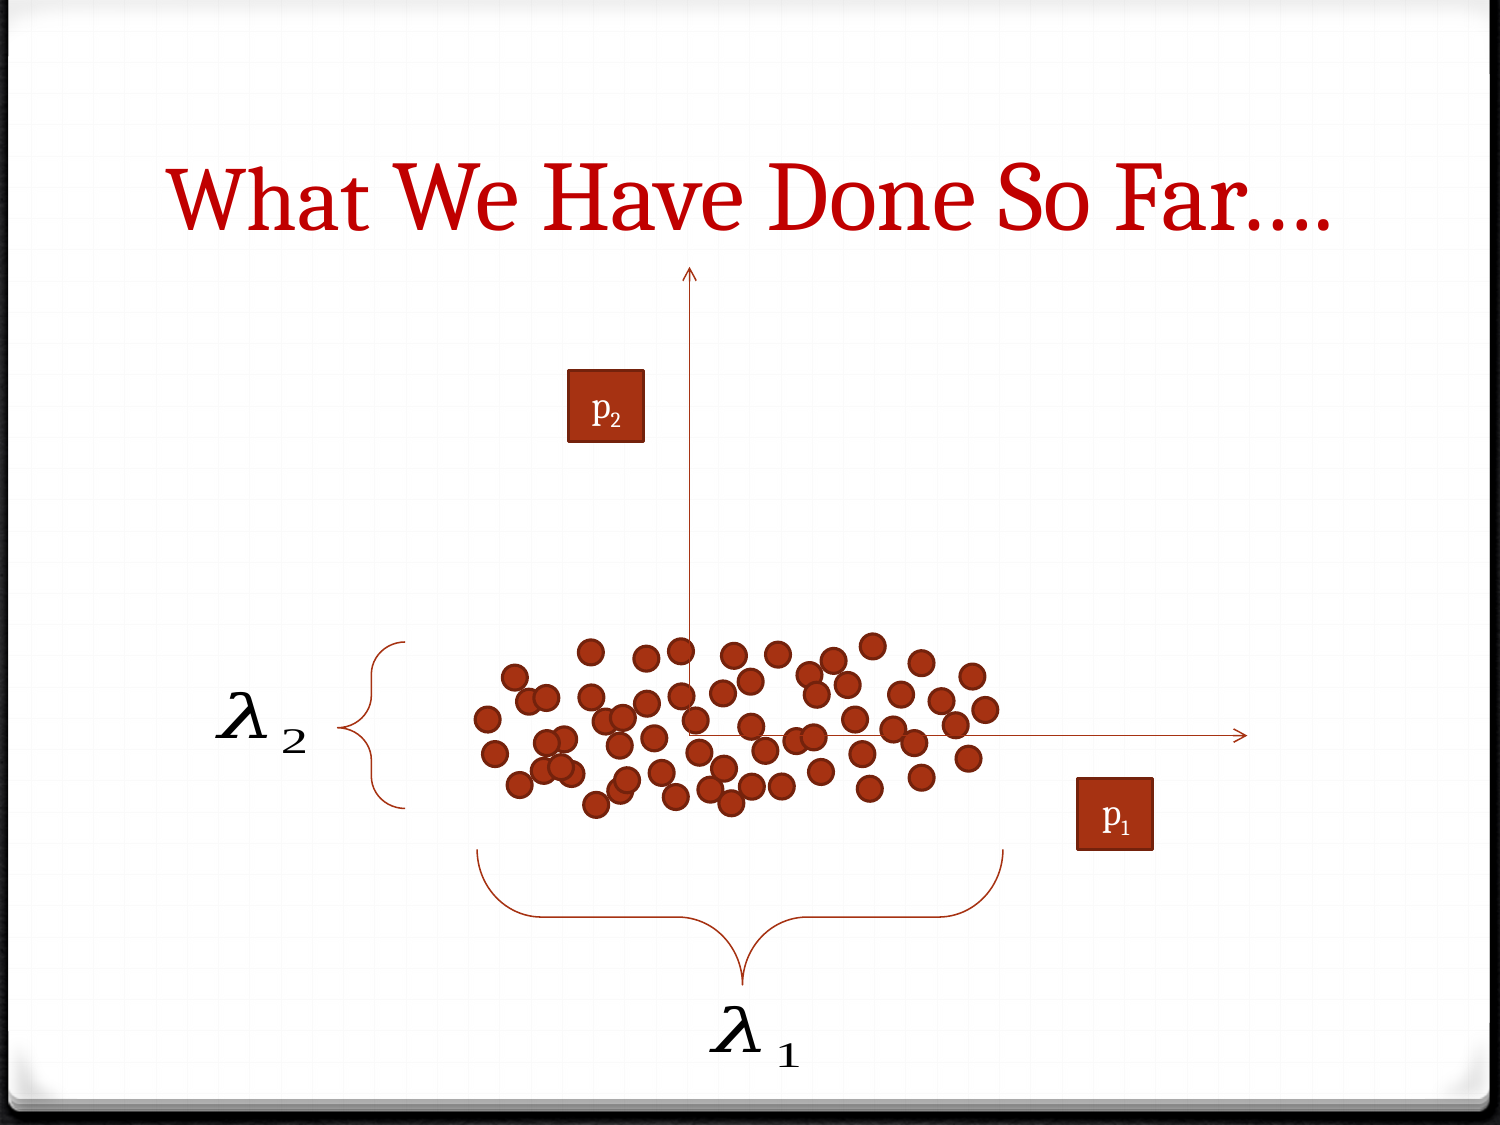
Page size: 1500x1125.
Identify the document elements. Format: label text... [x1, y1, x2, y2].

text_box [689, 266, 1248, 736]
text_box p1 [1076, 777, 1154, 851]
text_box [966, 849, 1004, 912]
picture [0, 0, 1500, 1125]
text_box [512, 543, 963, 907]
text_box p2 [567, 369, 645, 443]
text_box [523, 915, 957, 986]
title What We Have Done So Far…. [90, 71, 1410, 309]
text_box [336, 641, 406, 810]
text_box [476, 849, 506, 907]
